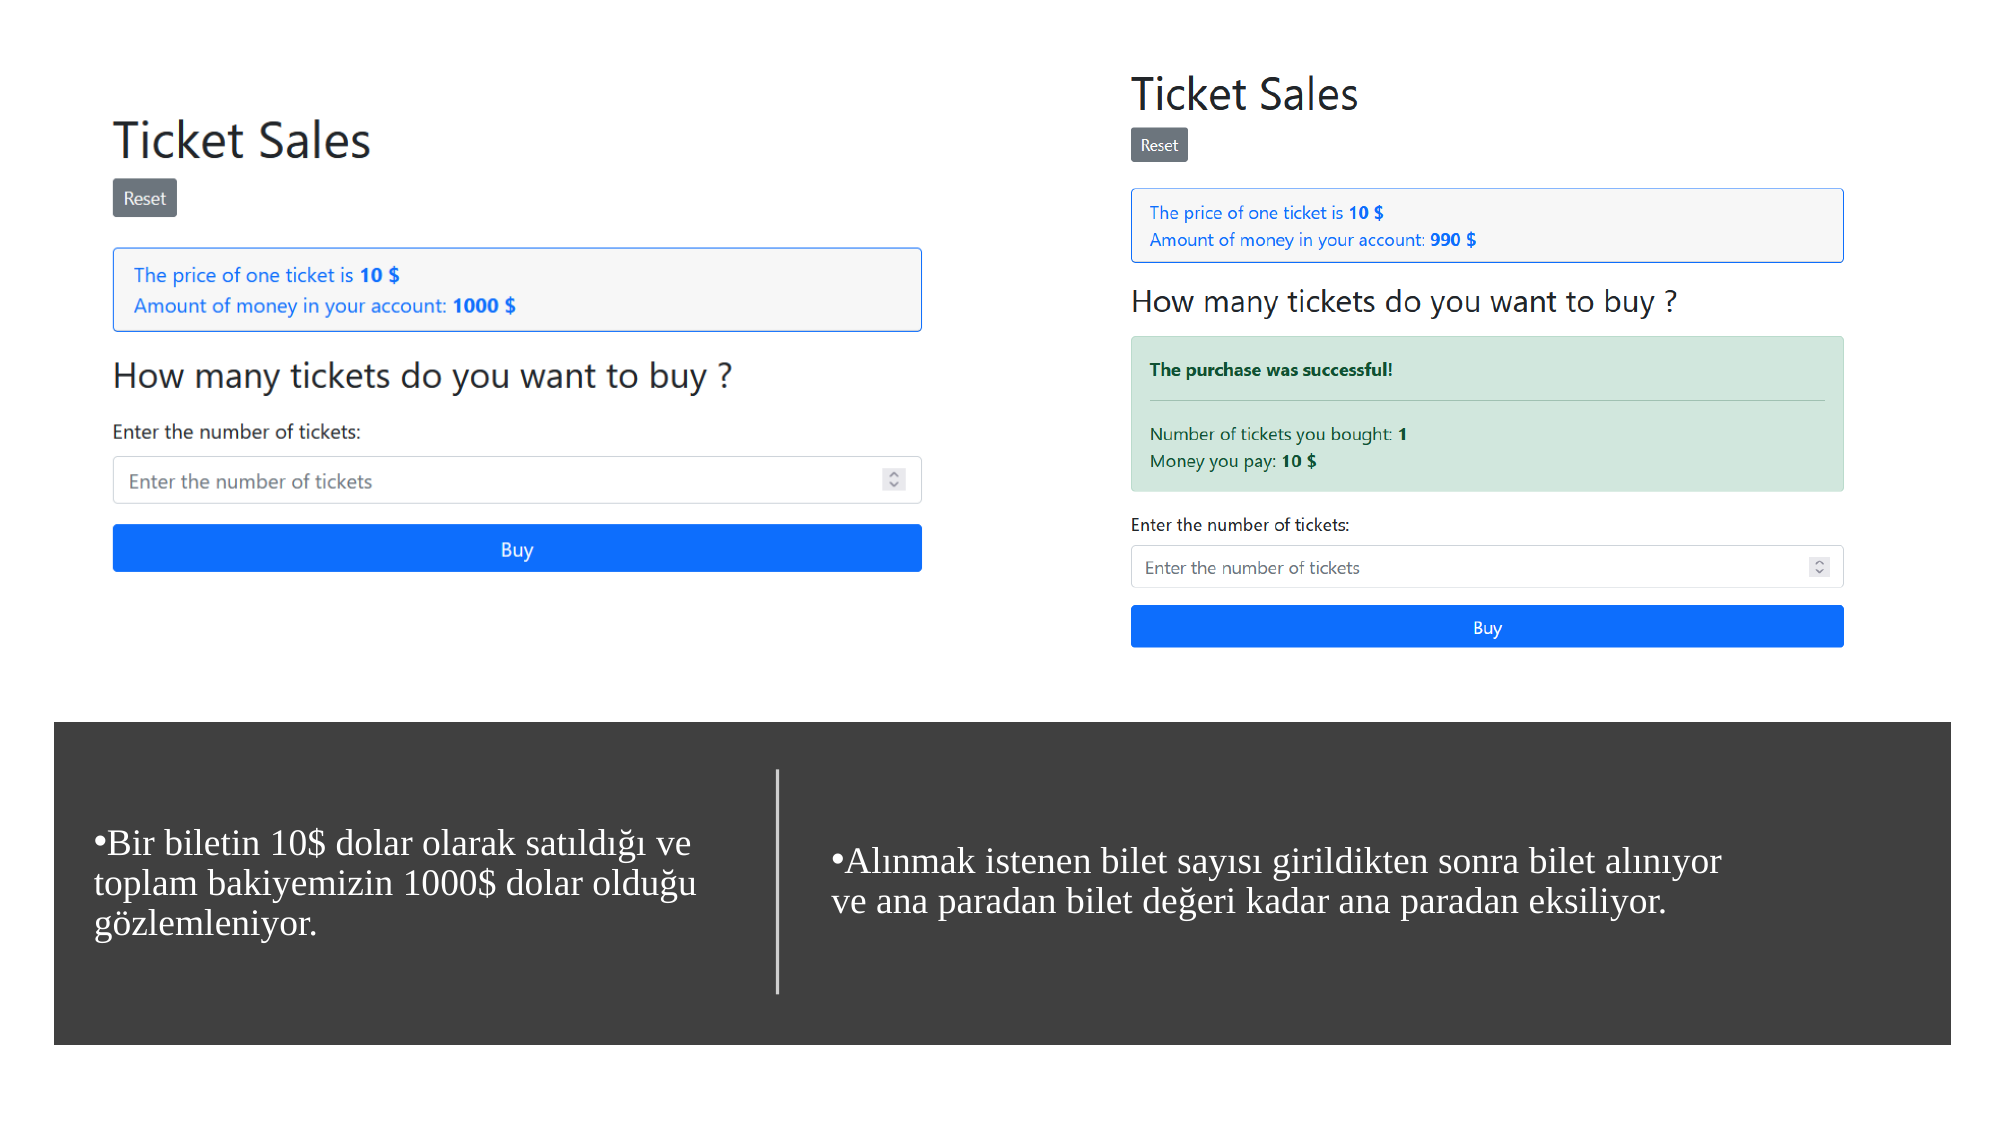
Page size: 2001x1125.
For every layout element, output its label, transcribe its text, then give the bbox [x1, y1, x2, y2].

text_box [63, 731, 1942, 1036]
text_box Bir biletin 10$ dolar olarak satıldığı ve toplam bakiyemizin 1000$ dolar olduğu gözlemleniyor. [78, 758, 764, 1009]
text_box Alınmak istenen bilet sayısı girildikten sonra bilet alınıyor ve ana paradan bilet değeri kadar ana paradan eksiliyor. [816, 833, 1773, 929]
picture [64, 94, 977, 637]
picture [1093, 58, 1868, 674]
